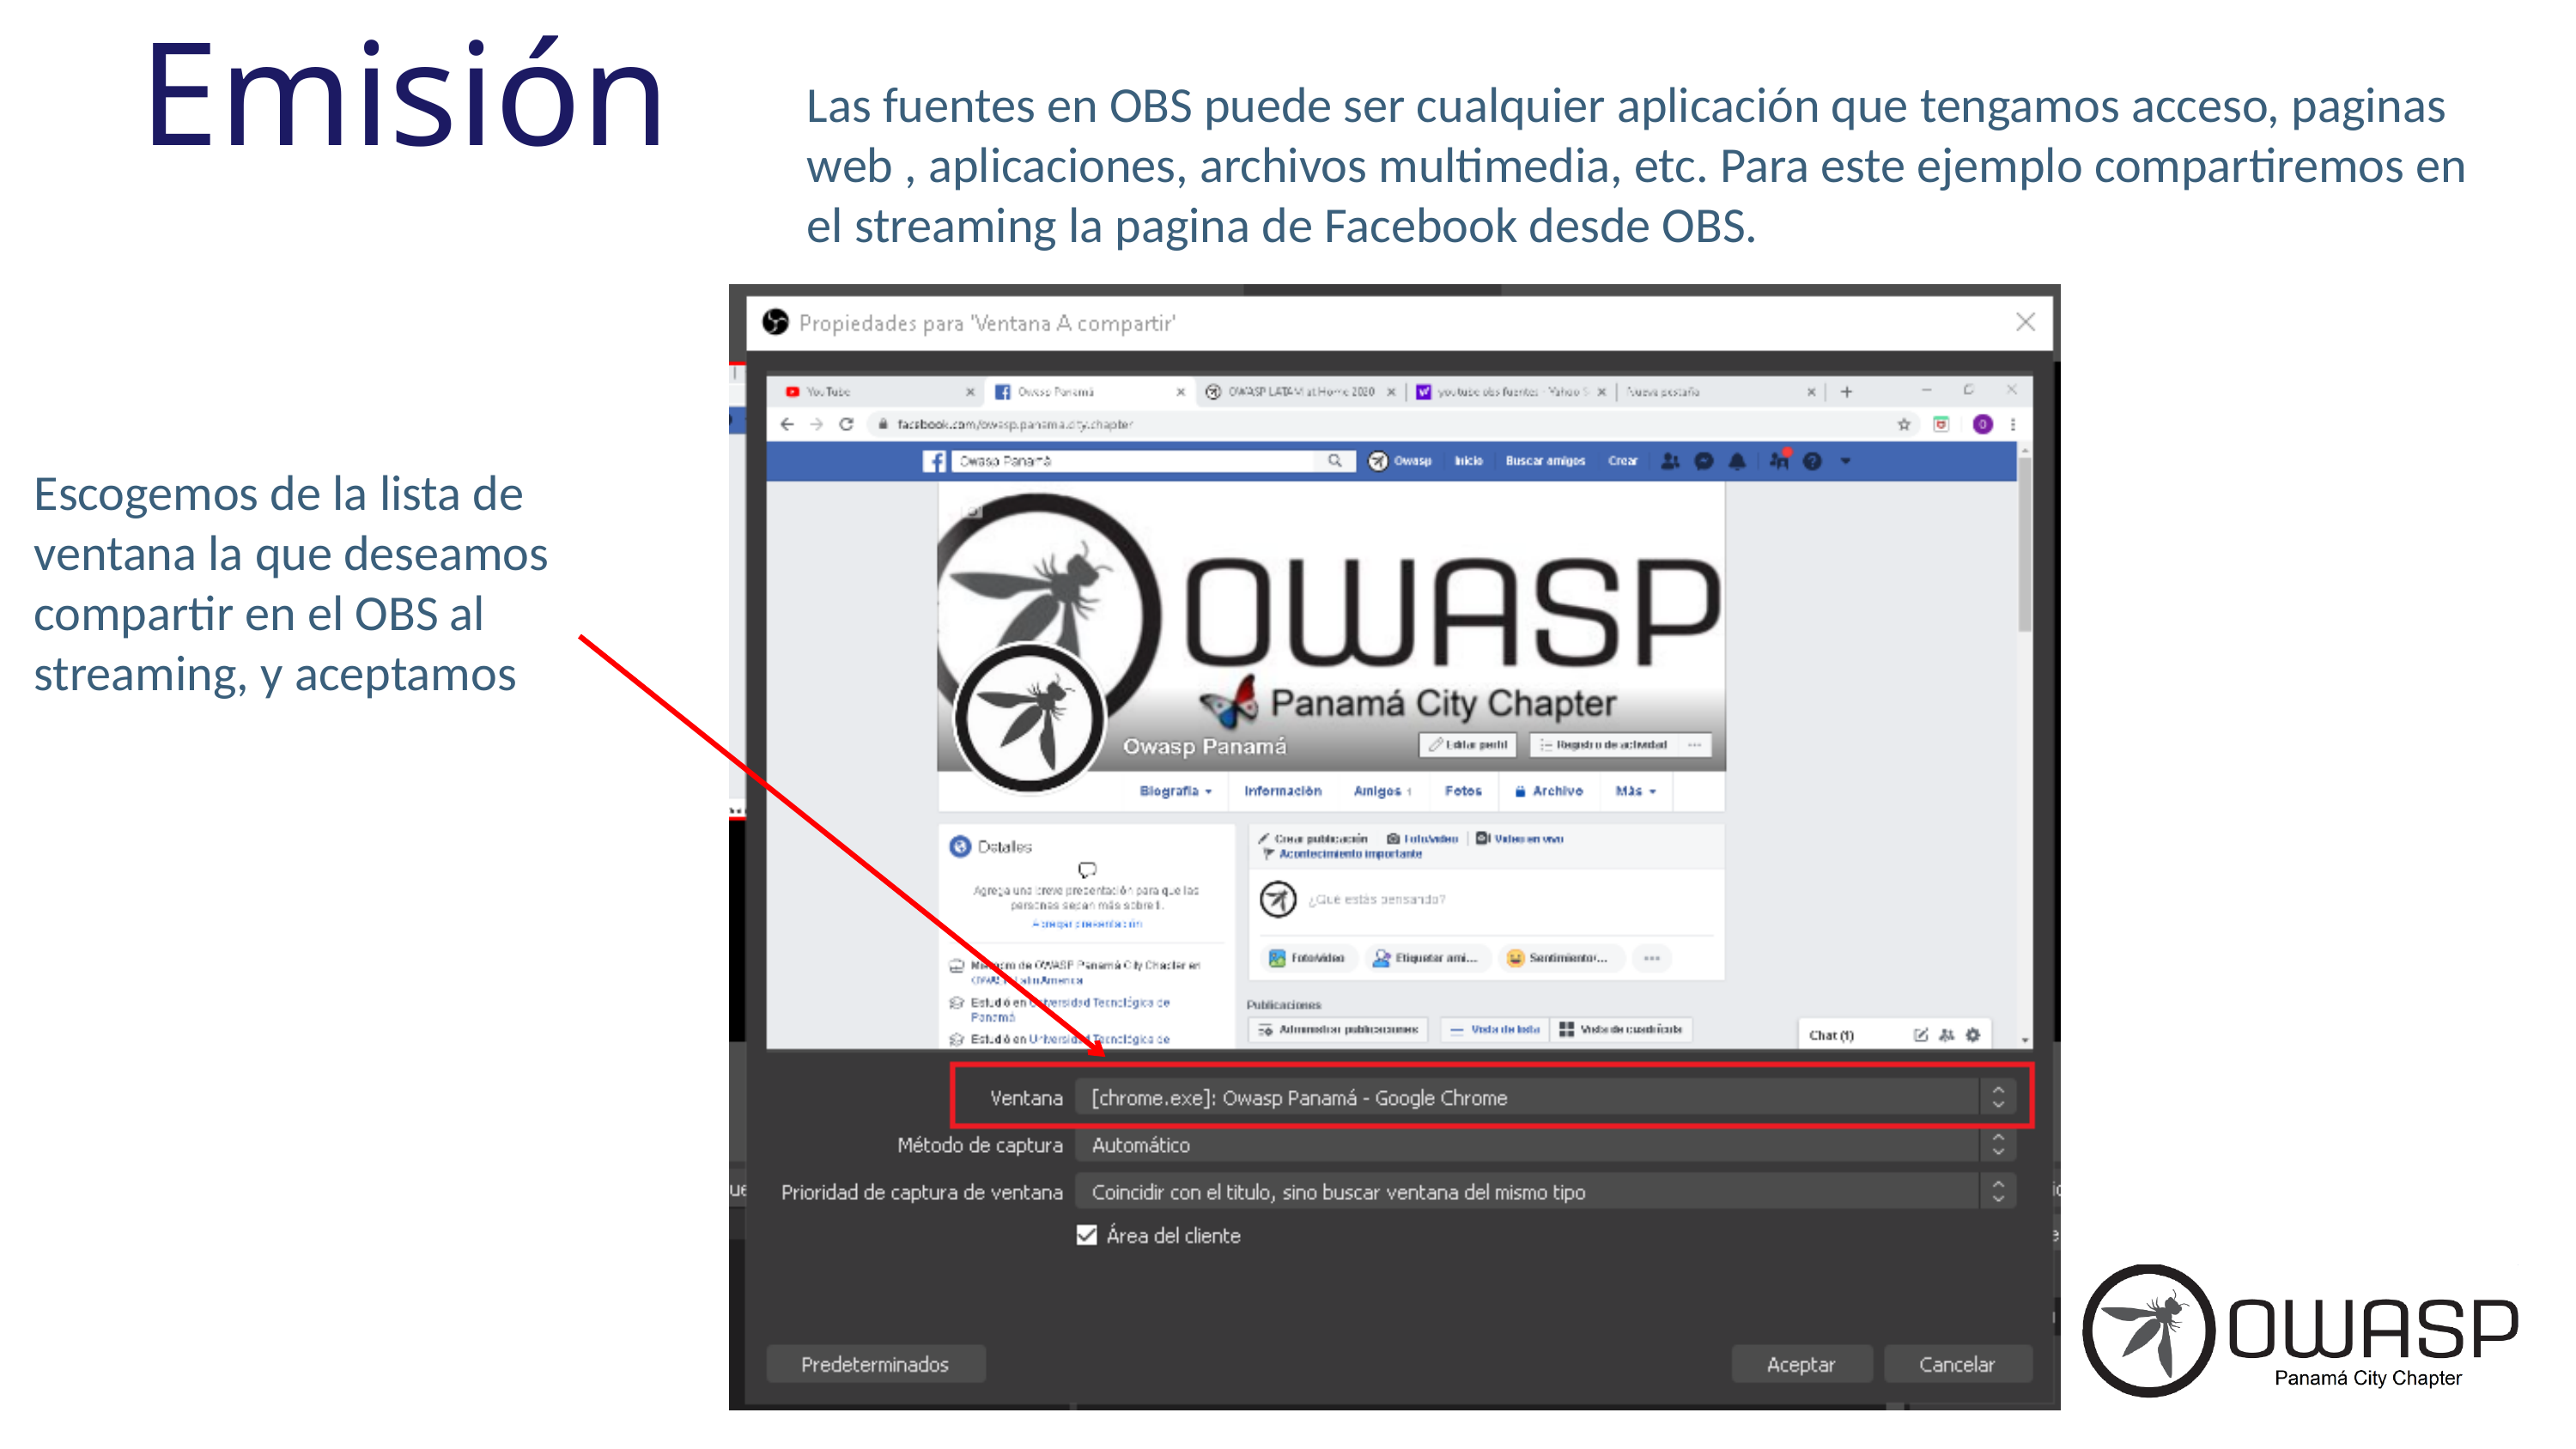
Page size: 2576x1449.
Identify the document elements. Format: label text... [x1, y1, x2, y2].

text_box Emisión [139, 2, 2178, 174]
text_box Las fuentes en OBS puede ser cualquier aplicación que tengamos acceso, paginas web , aplicaciones, archivos multimedia, etc. Para este ejemplo compartiremos en el streaming la pagina de Facebook desde OBS. [793, 65, 2494, 345]
picture [729, 283, 2062, 1410]
picture [2081, 1264, 2533, 1402]
text_box Escogemos de la lista de ventana la que deseamos compartir en el OBS al streaming, y aceptamos [21, 453, 677, 707]
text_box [579, 635, 1106, 1058]
